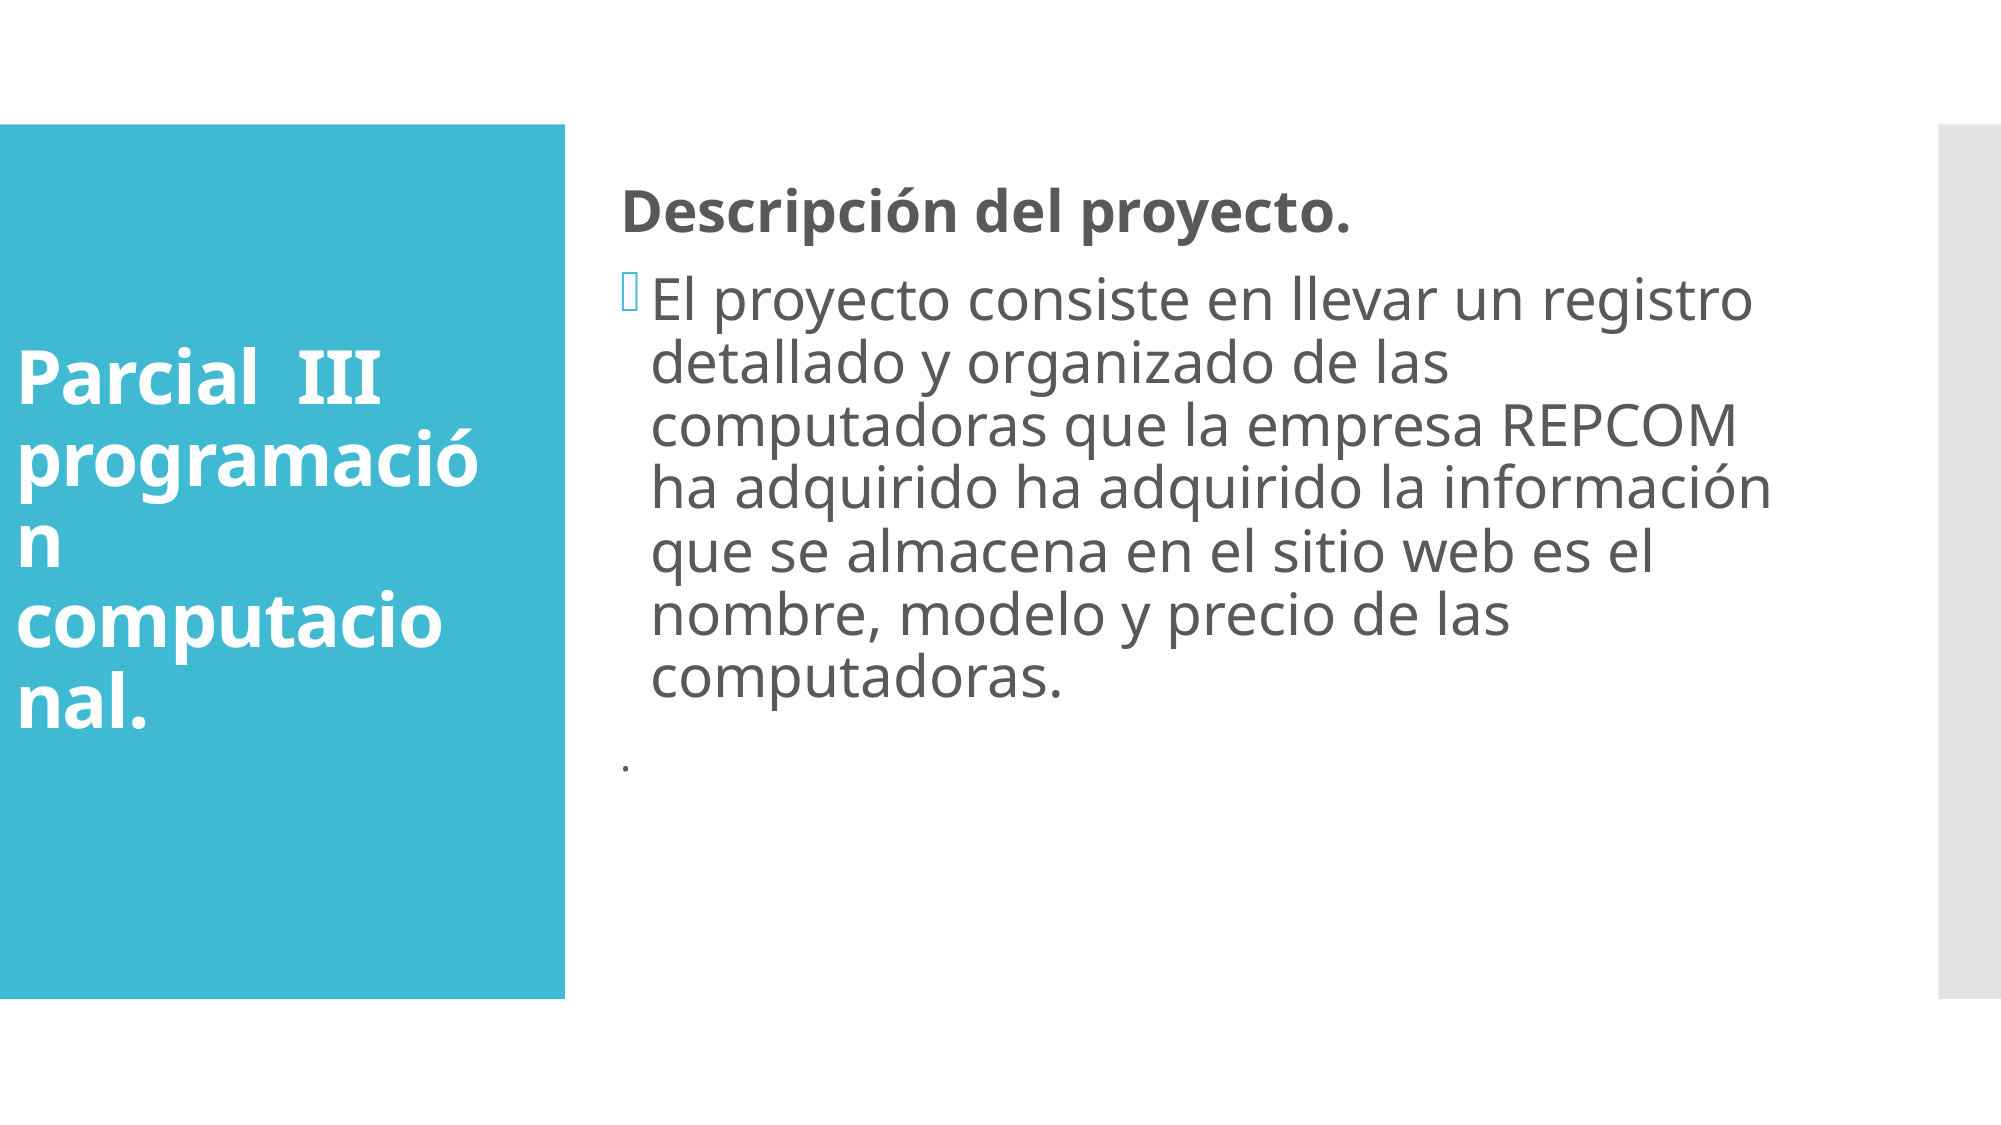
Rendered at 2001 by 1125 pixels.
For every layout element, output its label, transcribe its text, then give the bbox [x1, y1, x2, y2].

list Descripción del proyecto. El proyecto consiste en llevar un registro detallado y organizado de las computadoras que la empresa REPCOM ha adquirido ha adquirido la información que se almacena en el sitio web es el nombre, modelo y precio de las computadoras. . [605, 184, 1806, 1125]
title Parcial III programación computacional. [0, 165, 501, 921]
